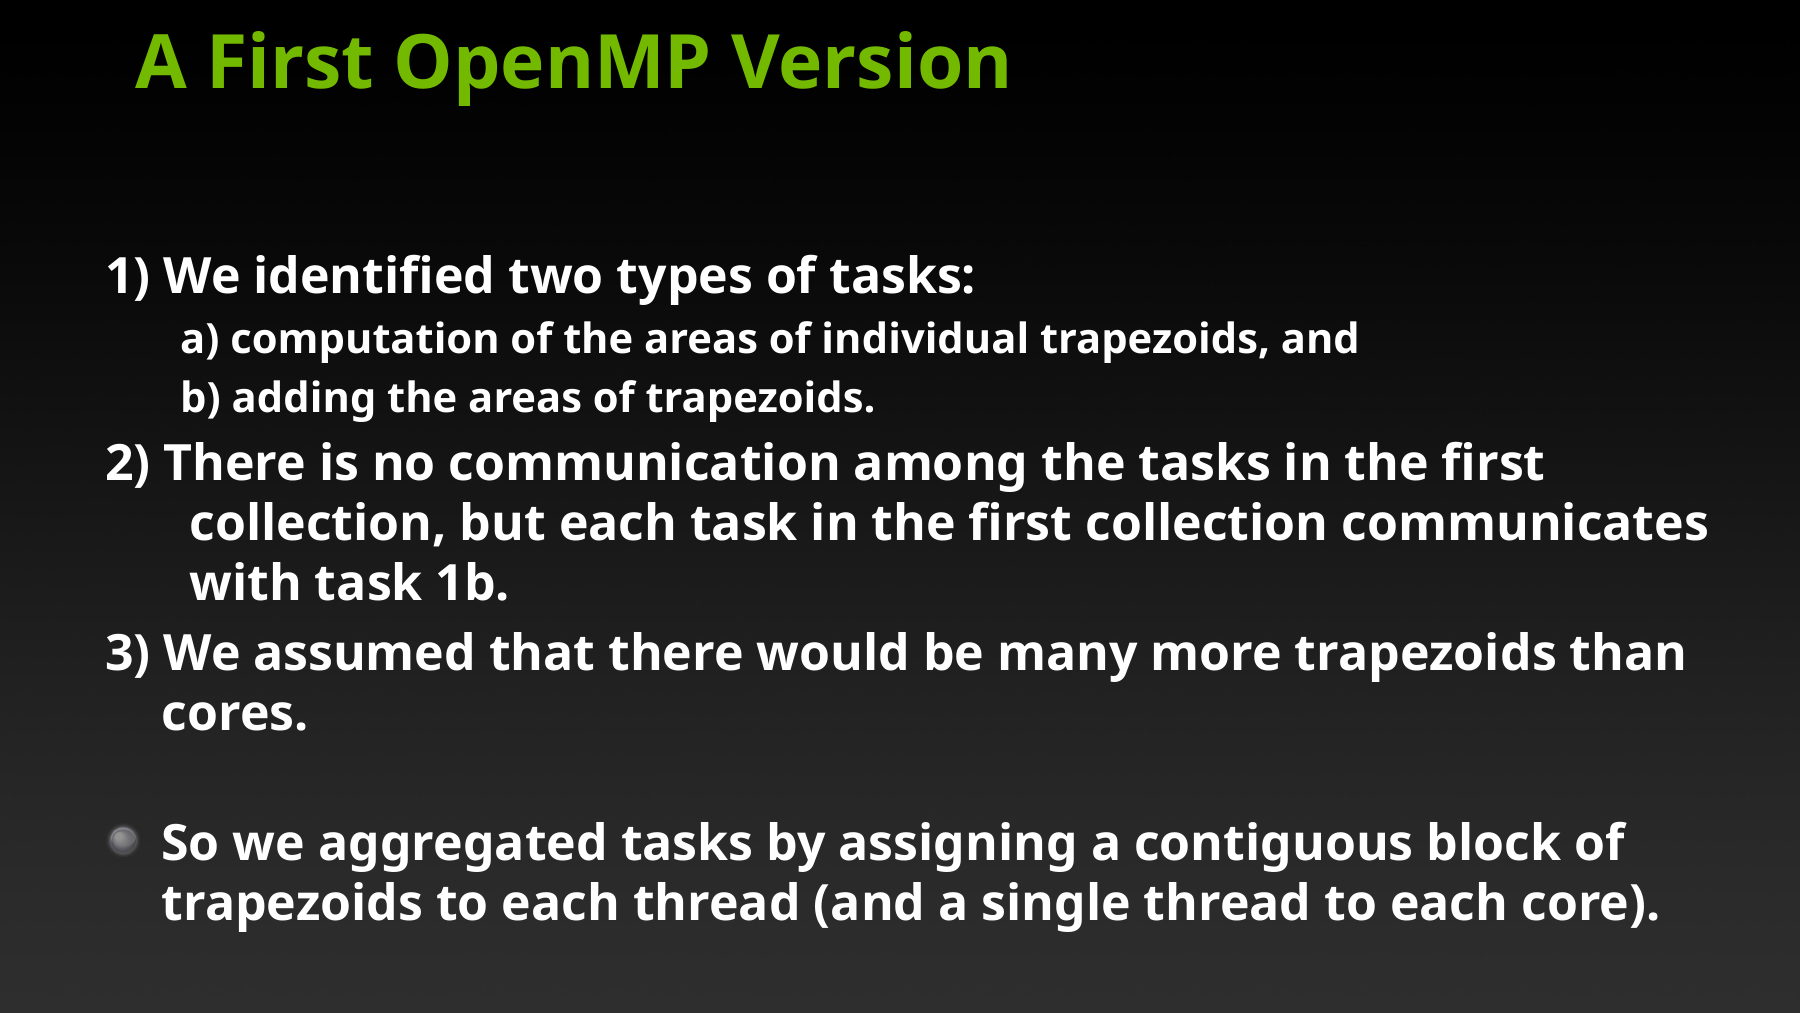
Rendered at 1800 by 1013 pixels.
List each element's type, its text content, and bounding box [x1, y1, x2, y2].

title A First OpenMP Version [120, 15, 1751, 114]
list 1) We identified two types of tasks: a) computation of the areas of individual trapezoids, and b) adding the areas of trapezoids. 2) There is no communication among the tasks in the first collection, but each task in the first collection communicates with task 1b. 3) We assumed that there would be many more trapezoids than cores. So we aggregated tasks by assigning a contiguous block of trapezoids to each thread (and a single thread to each core). [89, 235, 1738, 935]
picture [0, 0, 1800, 1013]
